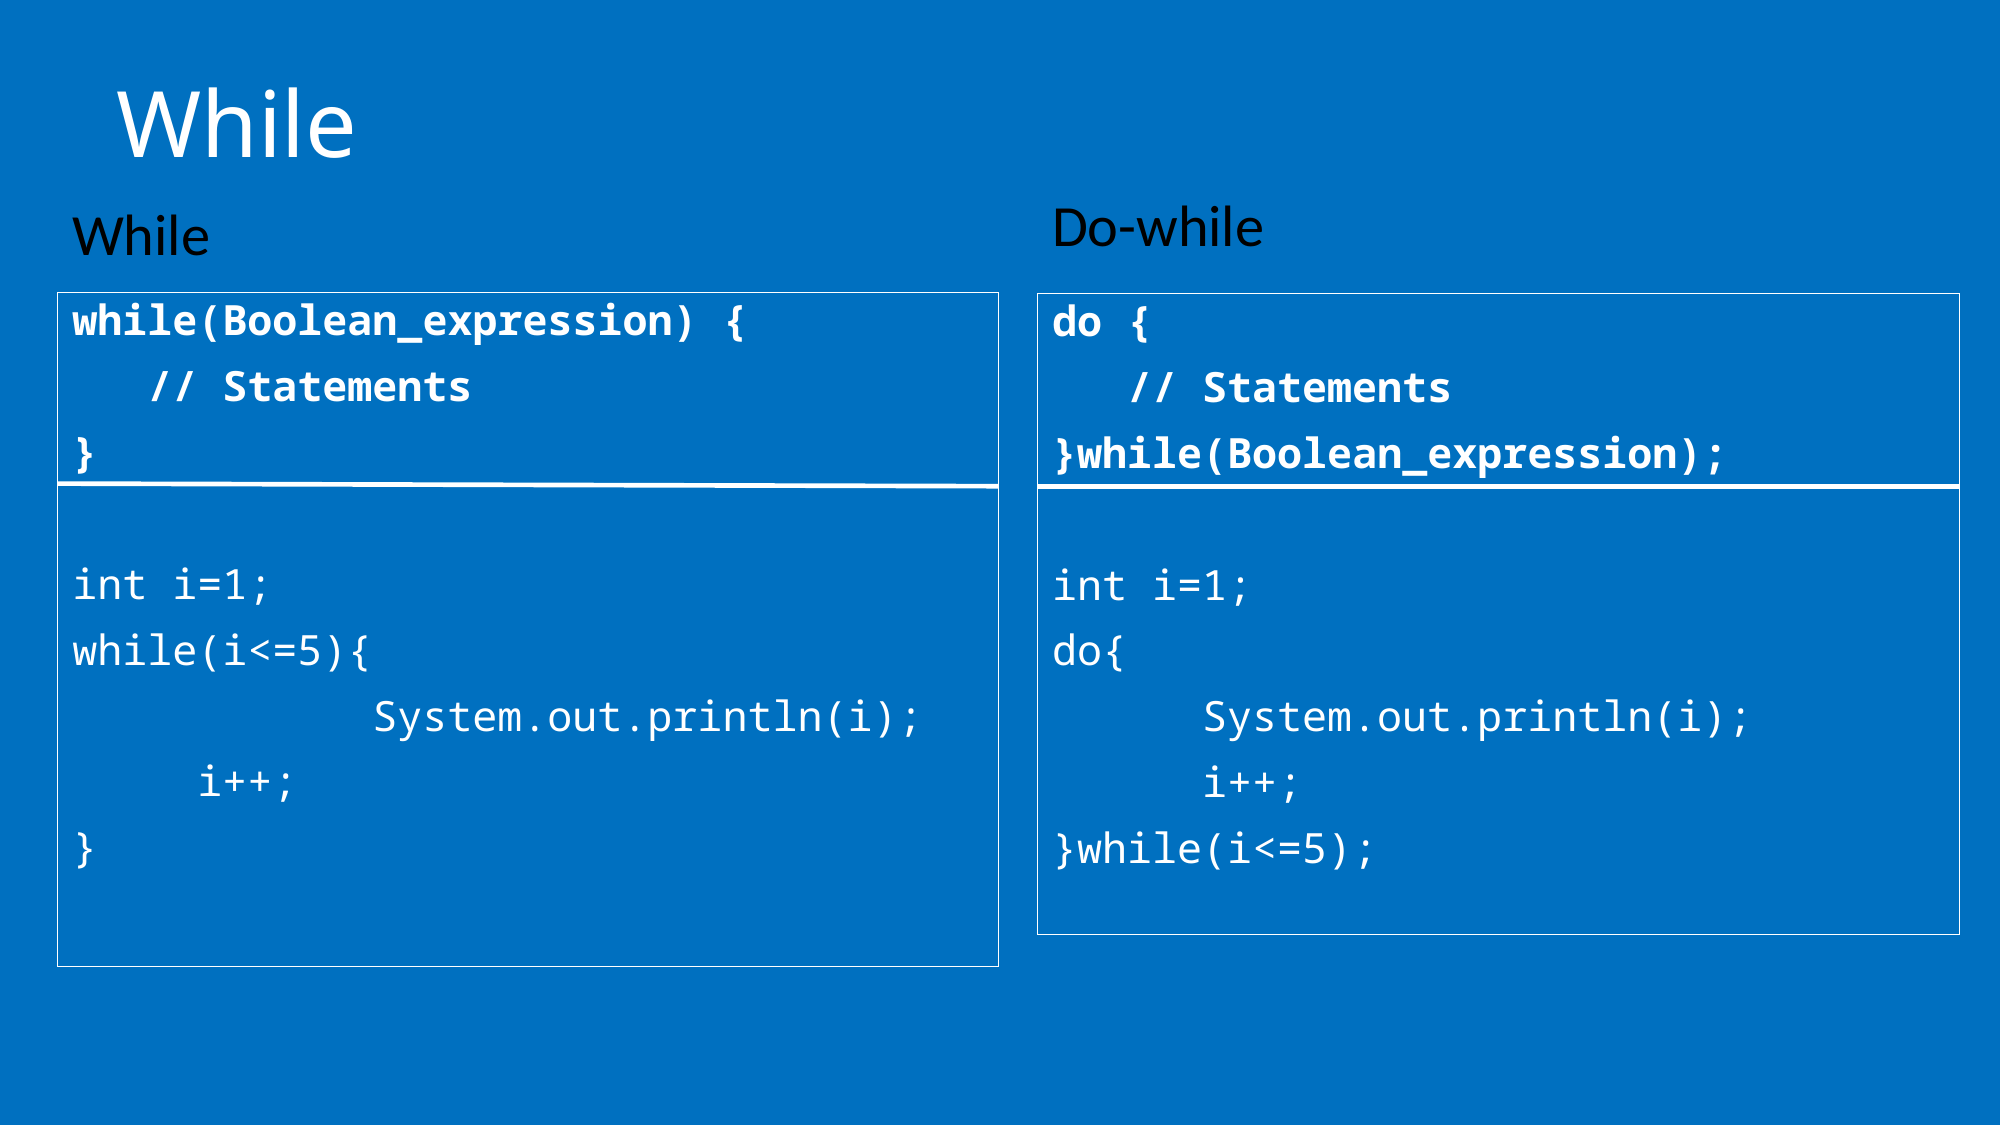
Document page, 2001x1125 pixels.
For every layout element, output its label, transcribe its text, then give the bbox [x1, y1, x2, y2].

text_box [57, 483, 999, 487]
title While [101, 18, 1827, 237]
text_box While [57, 197, 813, 292]
text_box Do-while [1037, 188, 1794, 284]
text_box do { // Statements }while(Boolean_expression); int i=1; do{ System.out.println(i); i++; }while(i<=5); [1037, 487, 1960, 935]
text_box do { // Statements }while(Boolean_expression); int i=1; do{ System.out.println(i); i++; }while(i<=5); [1037, 293, 1960, 486]
text_box while(Boolean_expression) { // Statements } int i=1; while(i<=5){ System.out.println(i); i++; } [57, 487, 999, 967]
text_box while(Boolean_expression) { // Statements } int i=1; while(i<=5){ System.out.println(i); i++; } [57, 292, 999, 483]
